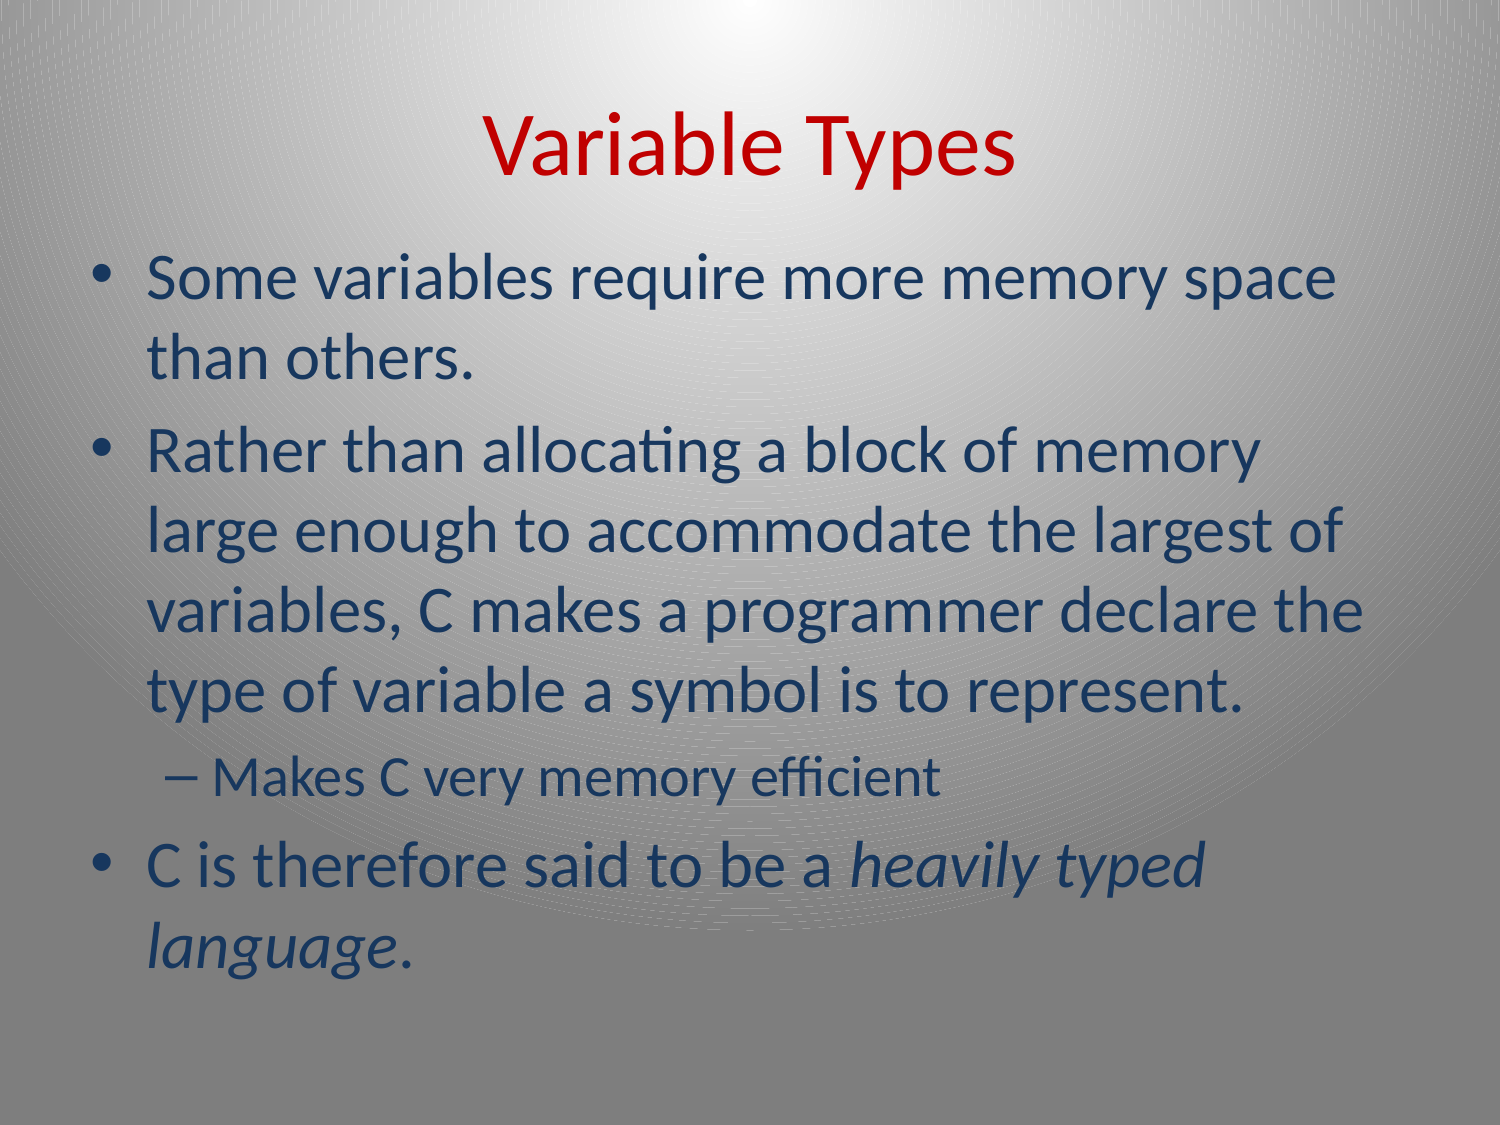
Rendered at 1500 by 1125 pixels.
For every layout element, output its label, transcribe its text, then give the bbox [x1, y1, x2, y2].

title Variable Types [75, 45, 1425, 224]
list Some variables require more memory space than others. Rather than allocating a block of memory large enough to accommodate the largest of variables, C makes a programmer declare the type of variable a symbol is to represent. Makes C very memory efficient C is therefore said to be a heavily typed language. [75, 224, 1425, 1005]
